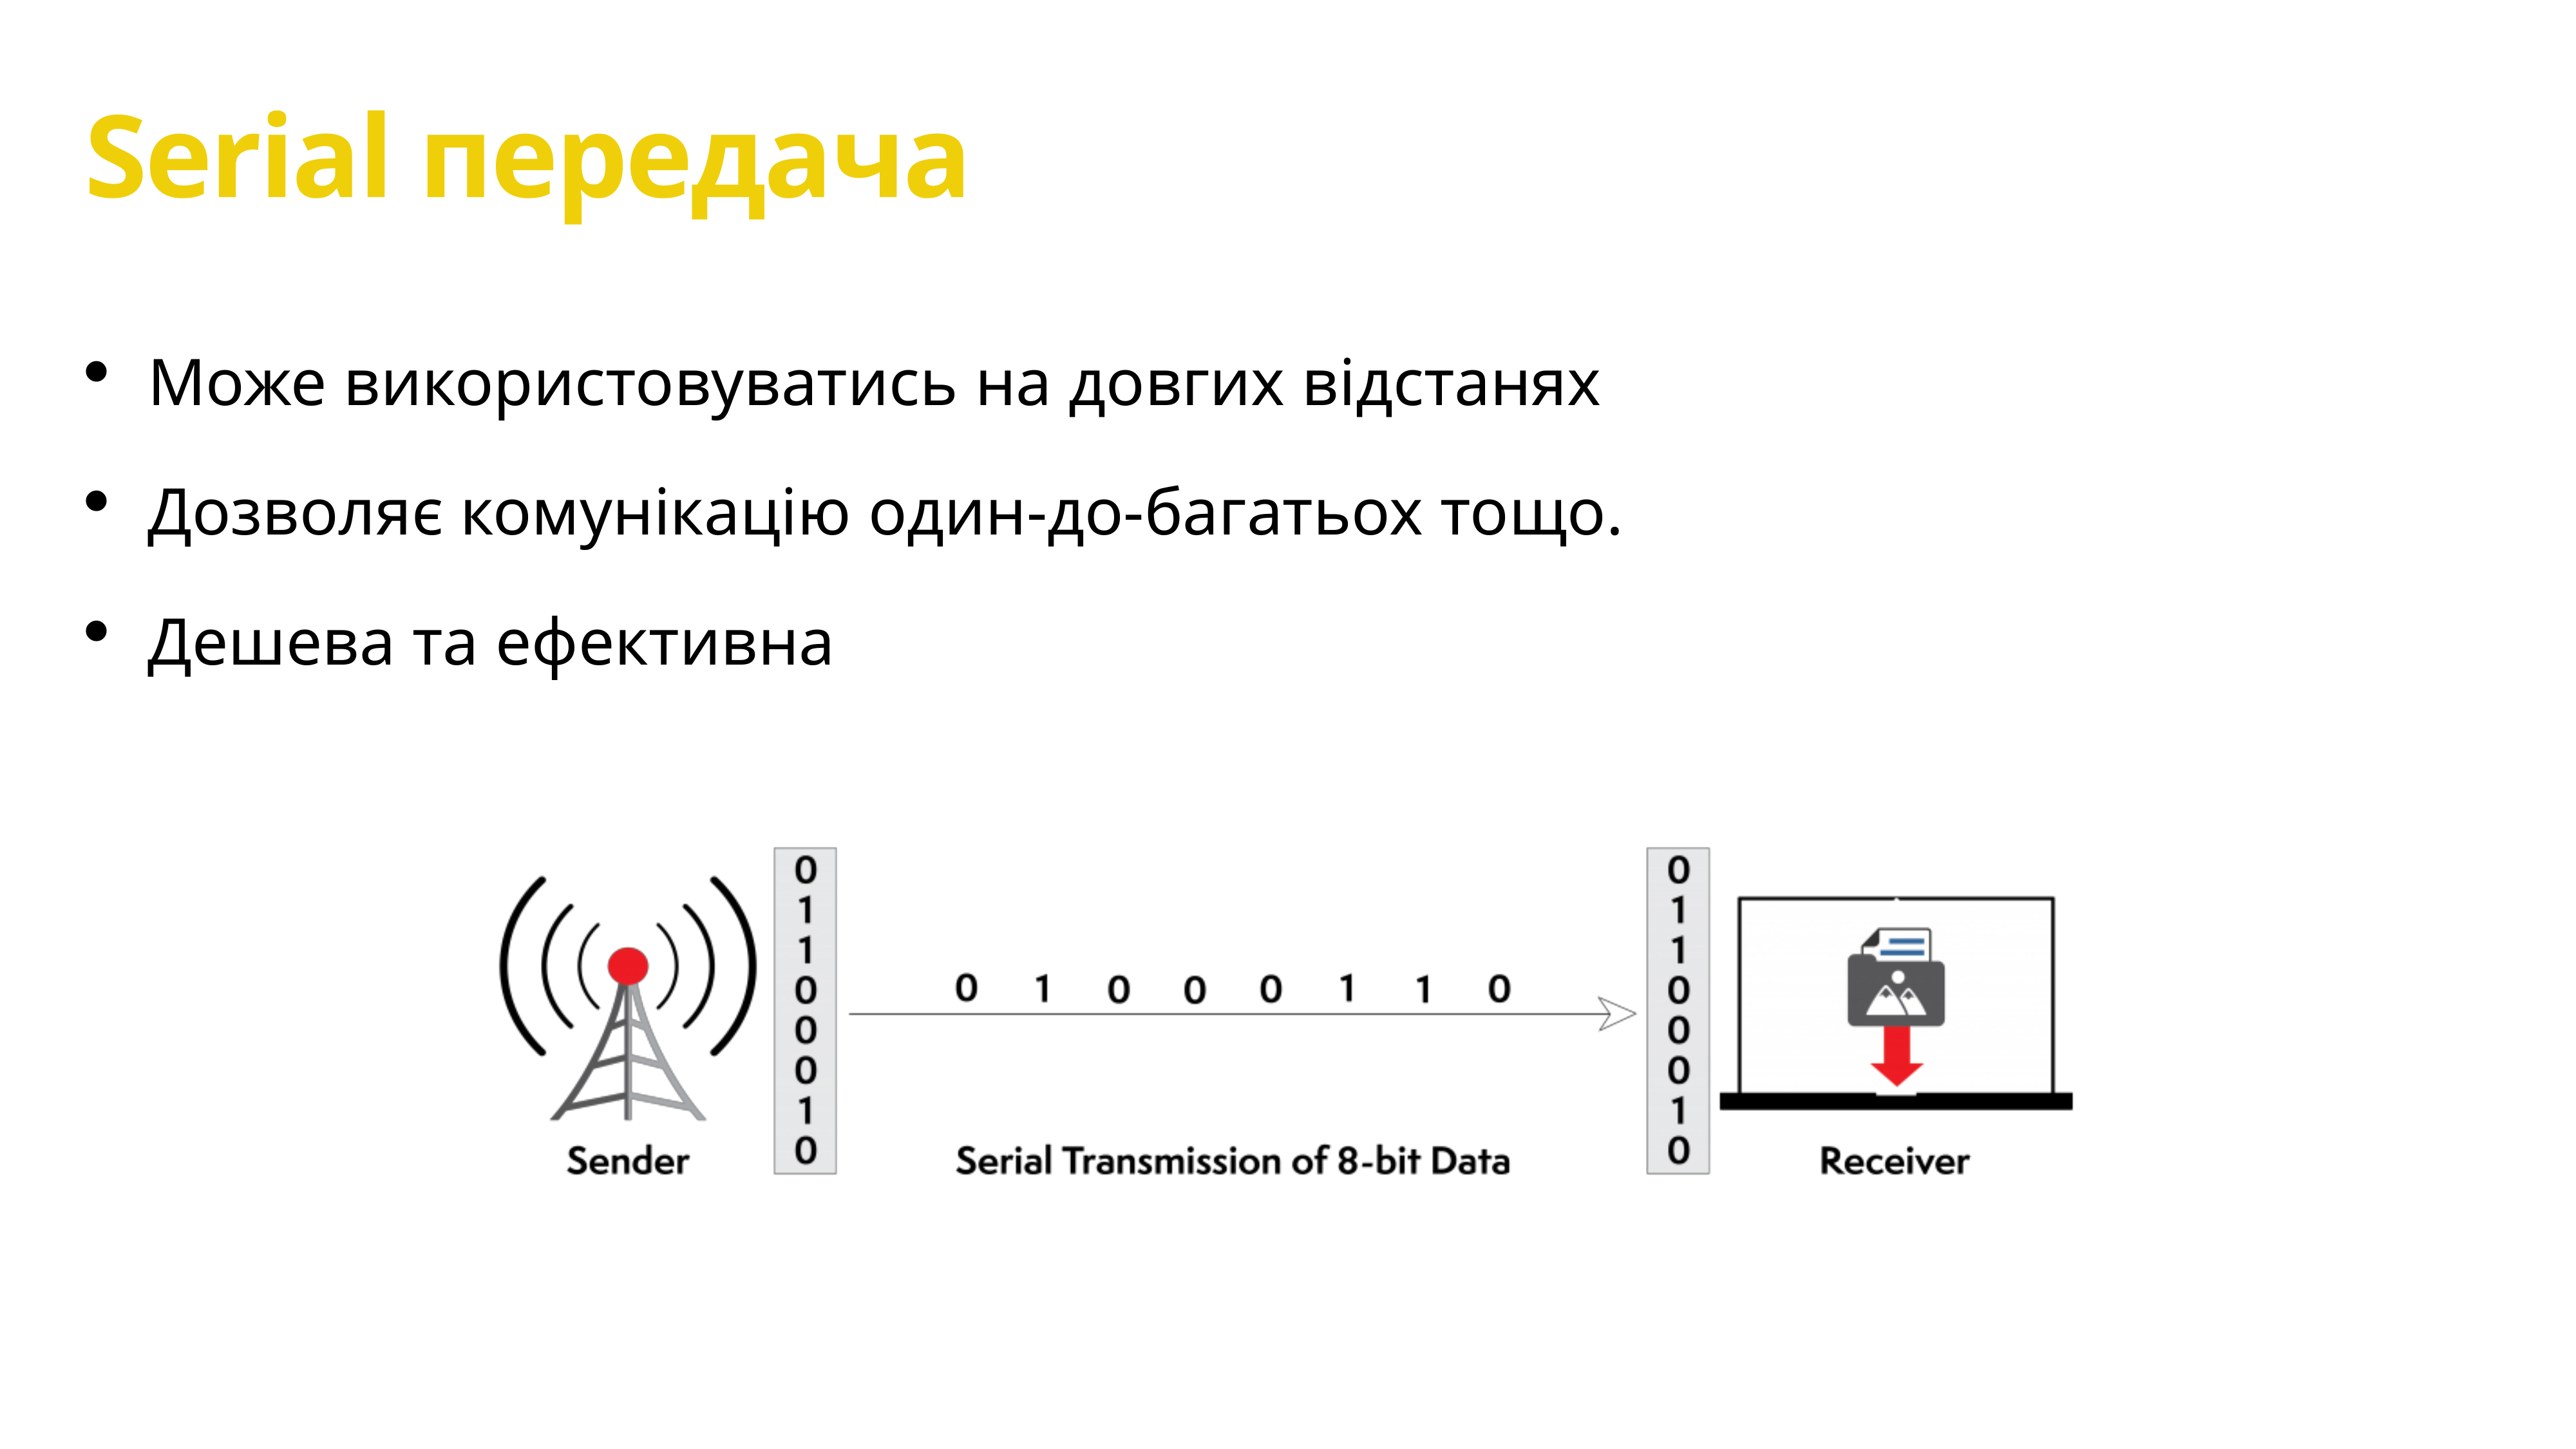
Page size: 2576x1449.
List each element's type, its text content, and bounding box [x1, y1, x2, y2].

text_box Serial передача [79, 104, 978, 225]
text_box Може використовуватись на довгих відстанях Дозволяє комунікацію один-до-багатьох тощо. Дешева та ефективна [77, 344, 1631, 685]
picture [489, 845, 2087, 1181]
